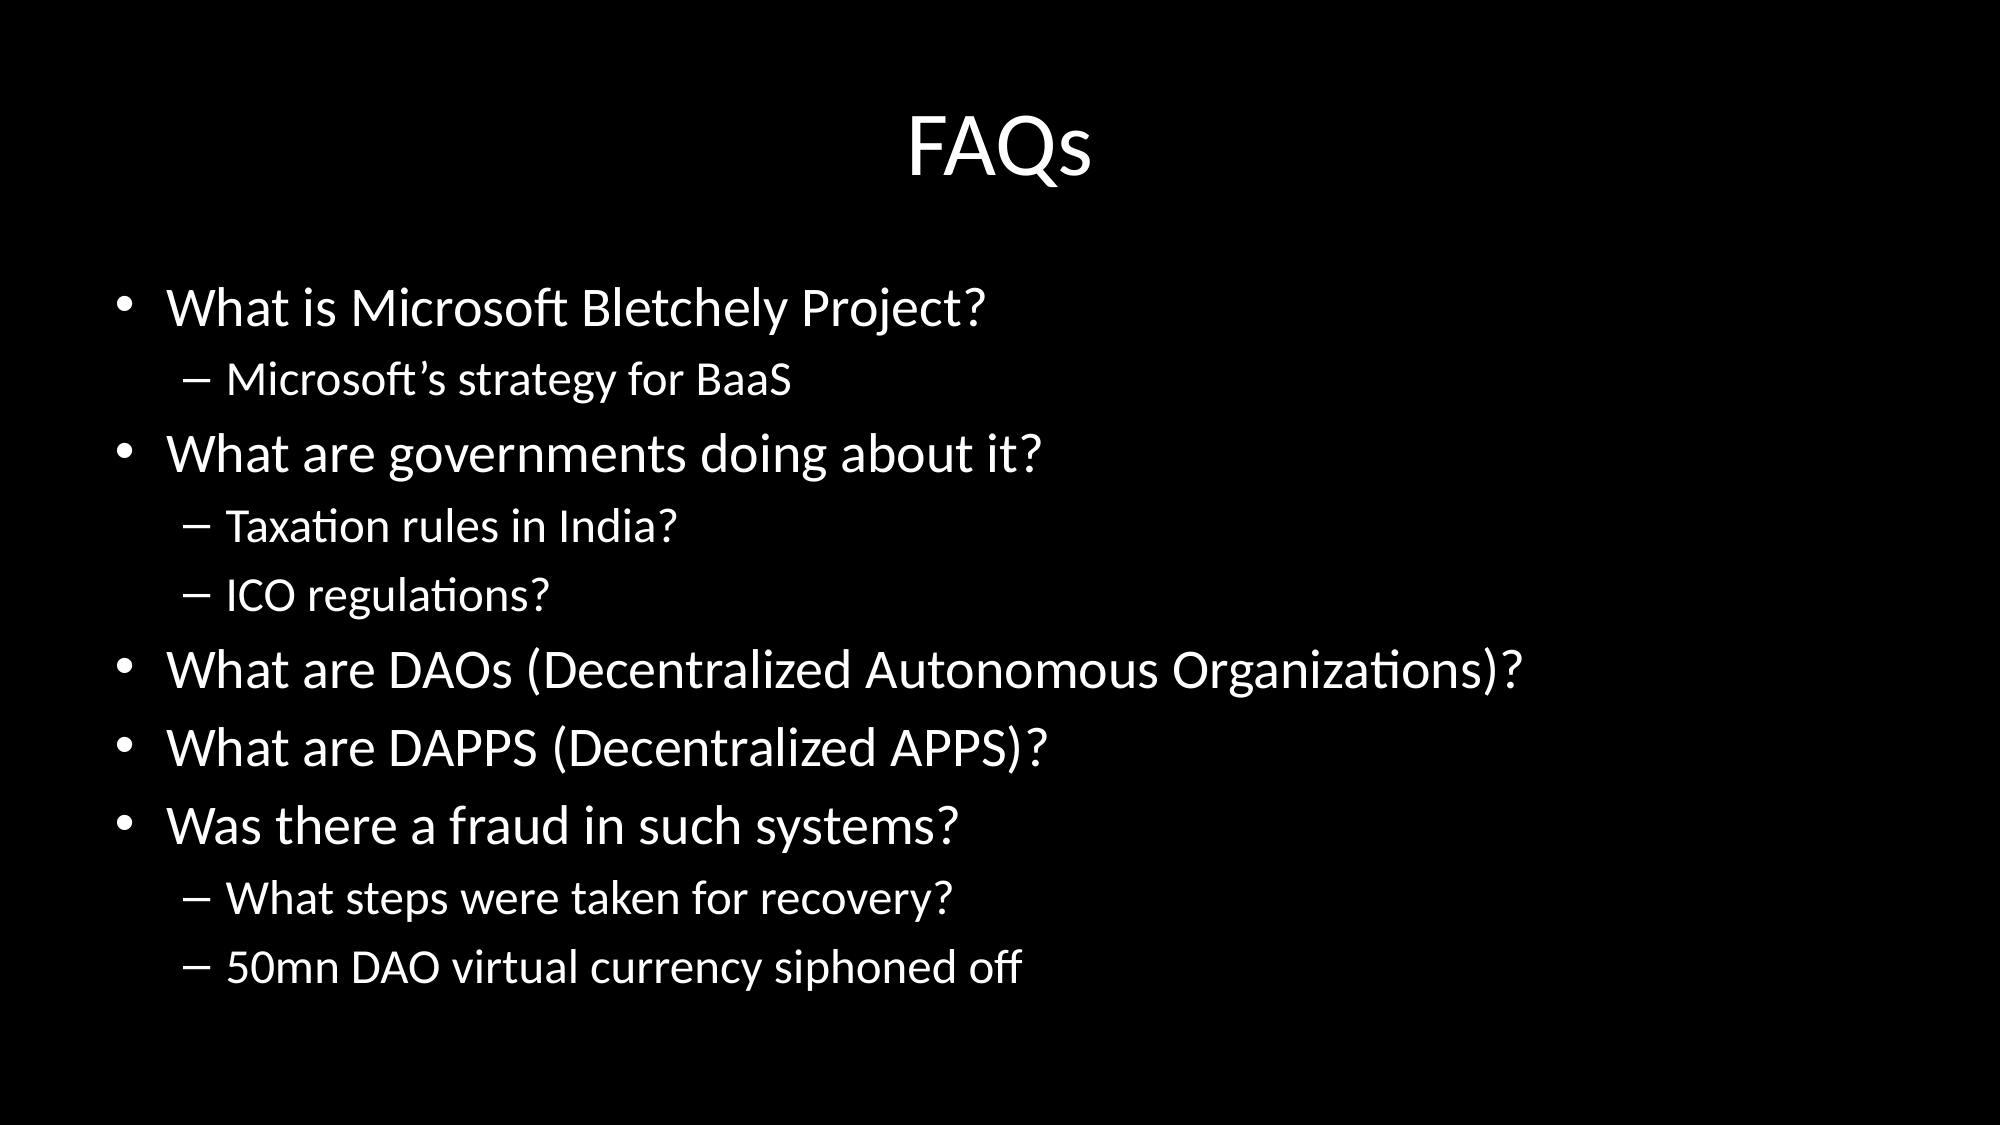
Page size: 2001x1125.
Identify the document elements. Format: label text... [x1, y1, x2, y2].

title FAQs [99, 45, 1900, 233]
list What is Microsoft Bletchely Project? Microsoft’s strategy for BaaS What are governments doing about it? Taxation rules in India? ICO regulations? What are DAOs (Decentralized Autonomous Organizations)? What are DAPPS (Decentralized APPS)? Was there a fraud in such systems? What steps were taken for recovery? 50mn DAO virtual currency siphoned off [99, 262, 1900, 1005]
